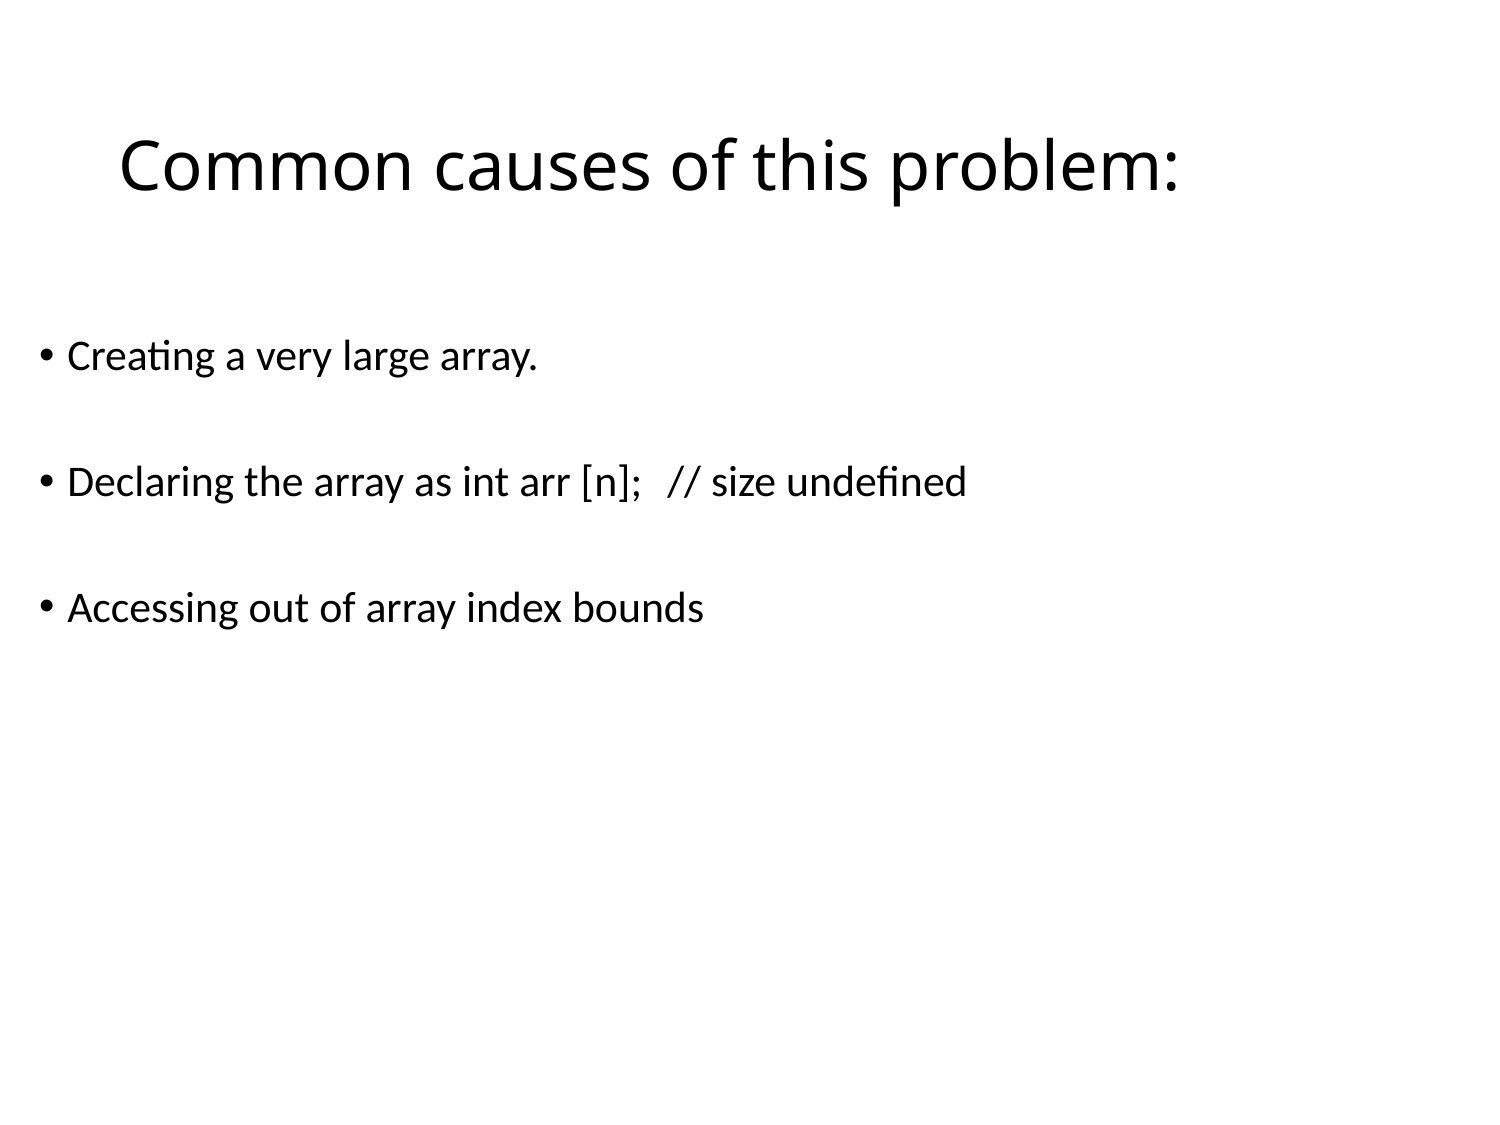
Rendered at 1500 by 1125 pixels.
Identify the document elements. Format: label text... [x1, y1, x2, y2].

list Creating a very large array. Declaring the array as int arr [n]; // size undefined Accessing out of array index bounds [24, 325, 1495, 1088]
title Common causes of this problem: [103, 59, 1397, 278]
